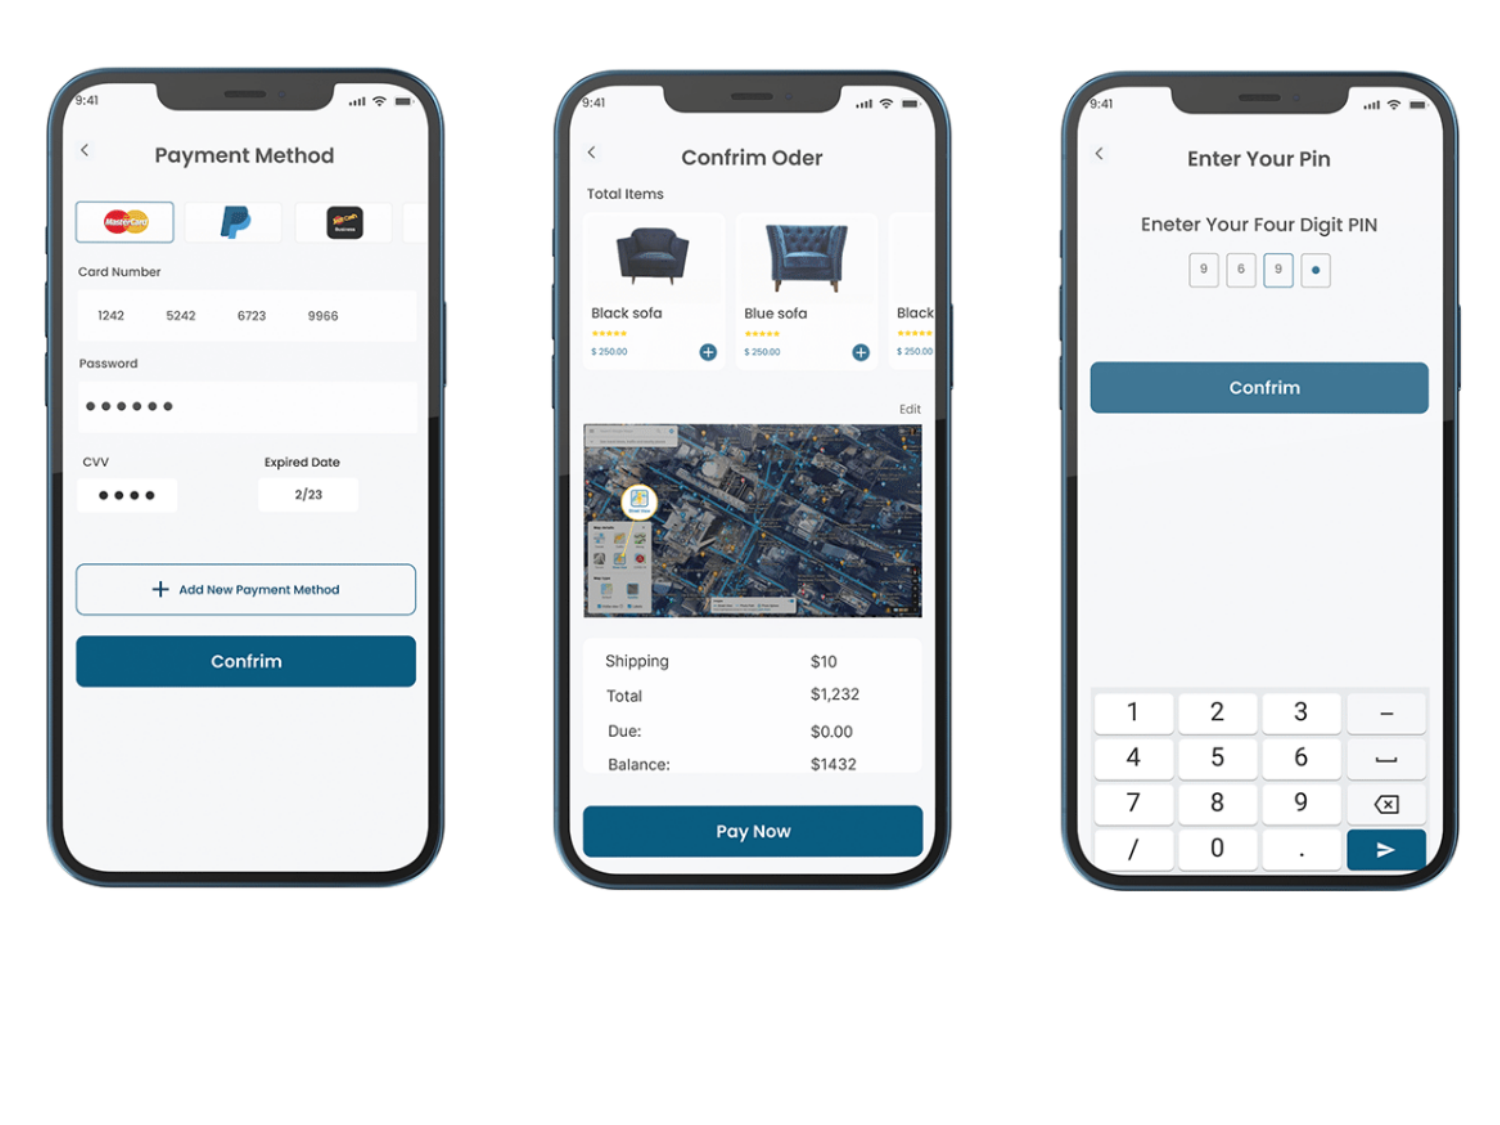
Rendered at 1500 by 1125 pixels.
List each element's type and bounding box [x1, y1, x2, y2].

picture [0, 37, 1498, 921]
